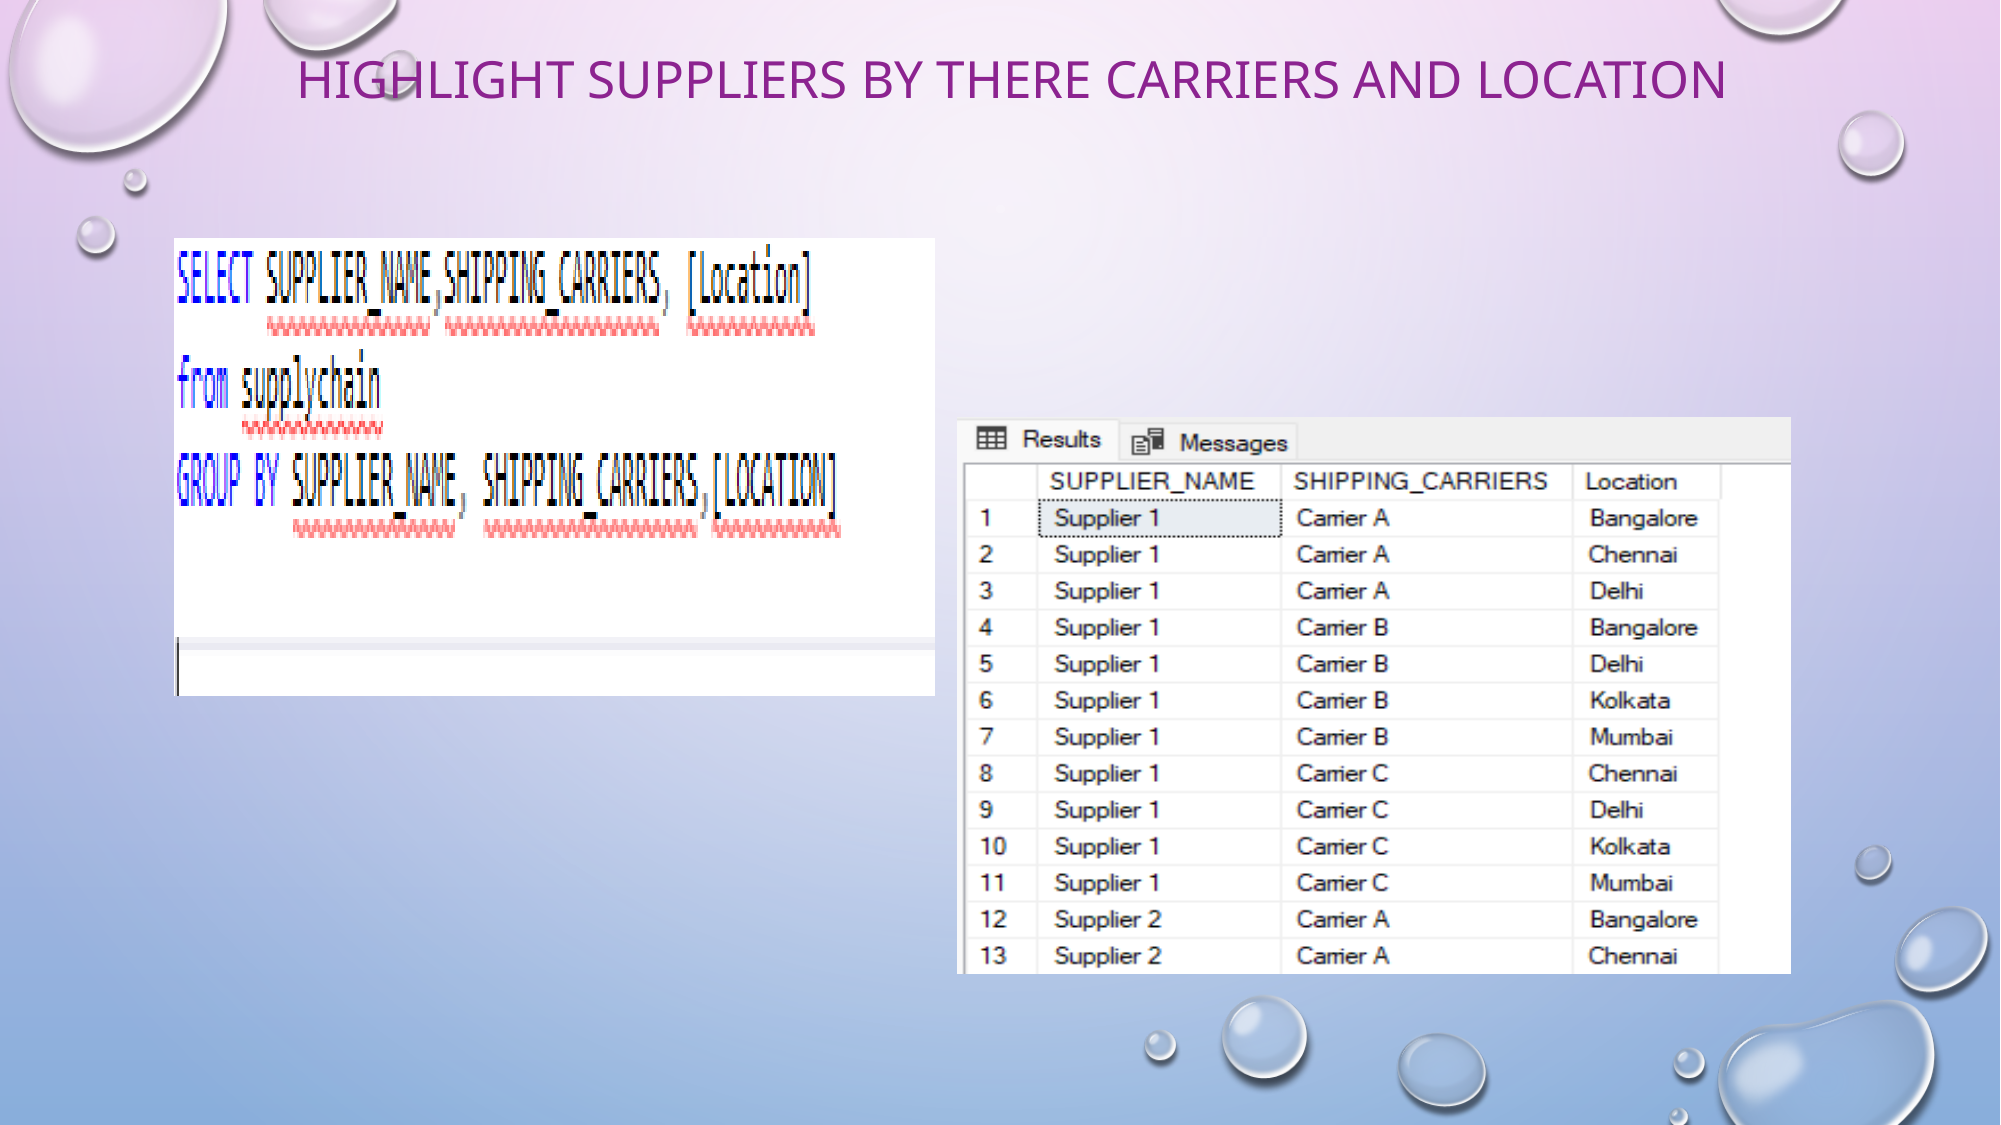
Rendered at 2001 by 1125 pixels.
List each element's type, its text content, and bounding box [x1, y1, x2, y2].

title HIGHLIGHT SUPPLIERS BY THERE CARRIERS AND LOCATION [279, 44, 1746, 119]
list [957, 417, 1791, 975]
picture [0, 0, 2000, 1125]
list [174, 238, 935, 697]
